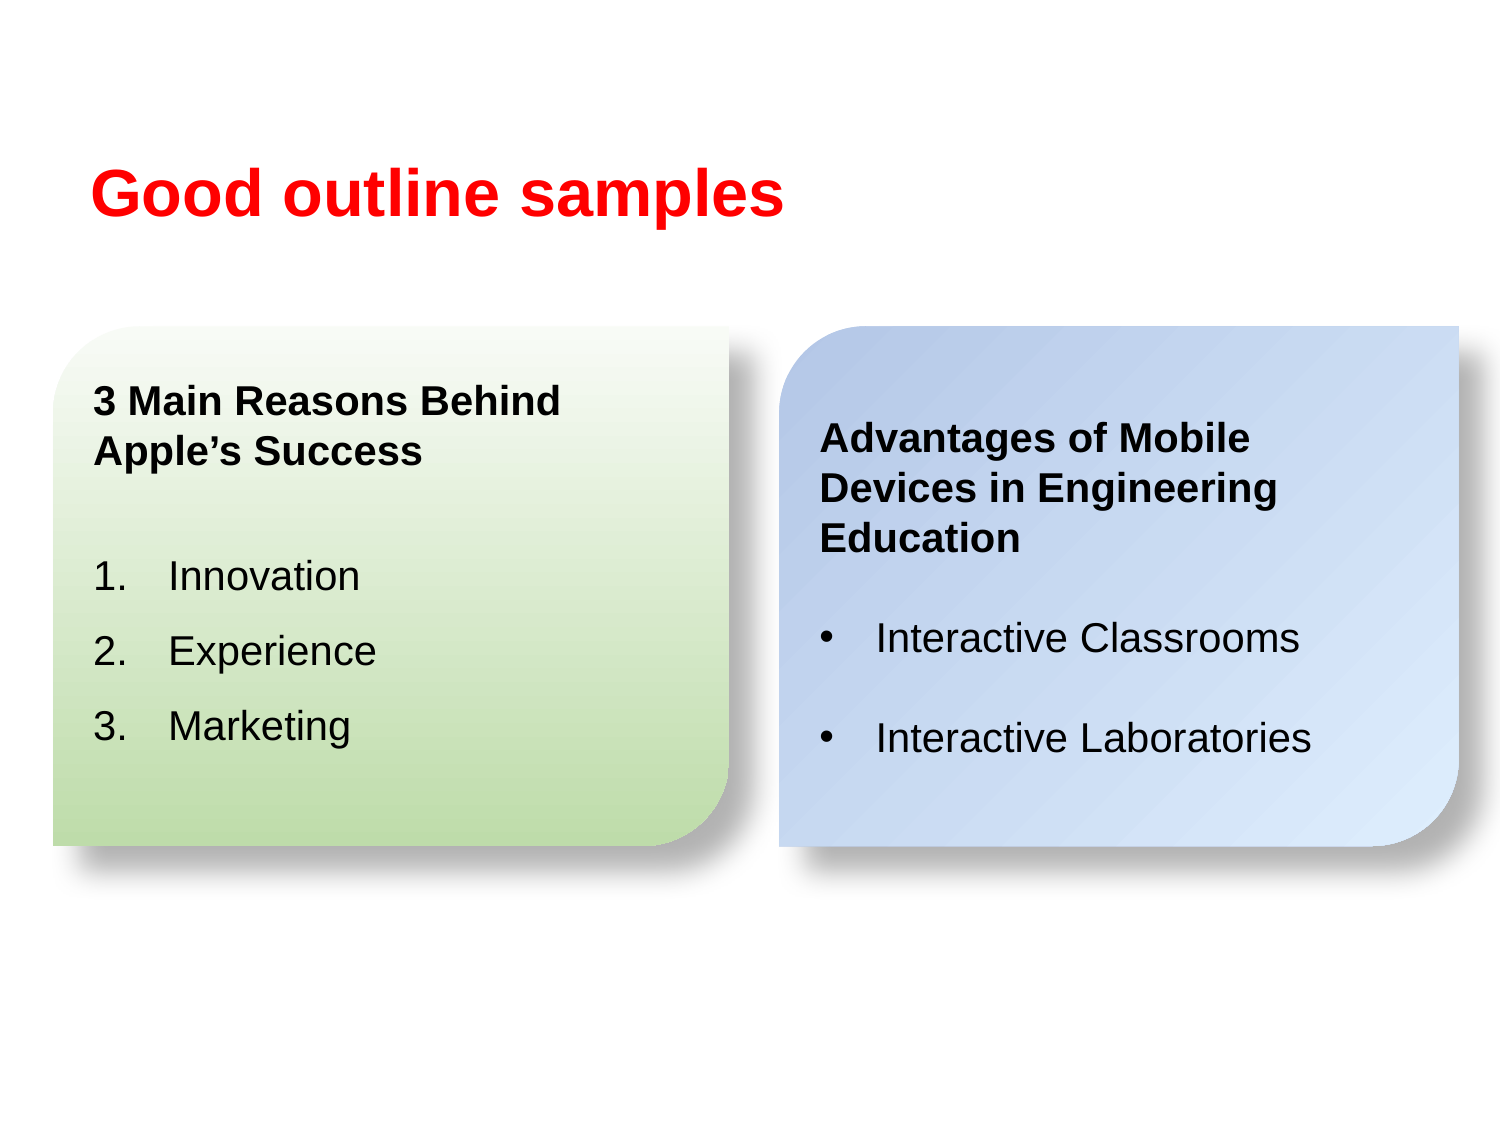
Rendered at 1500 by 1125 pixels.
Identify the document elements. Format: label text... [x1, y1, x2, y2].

title Good outline samples [75, 137, 1425, 254]
text_box Advantages of Mobile Devices in Engineering Education Interactive Classrooms Interactive Laboratories [778, 325, 1460, 847]
text_box 3 Main Reasons Behind Apple’s Success Innovation Experience Marketing [52, 325, 730, 847]
list [103, 299, 1397, 1014]
